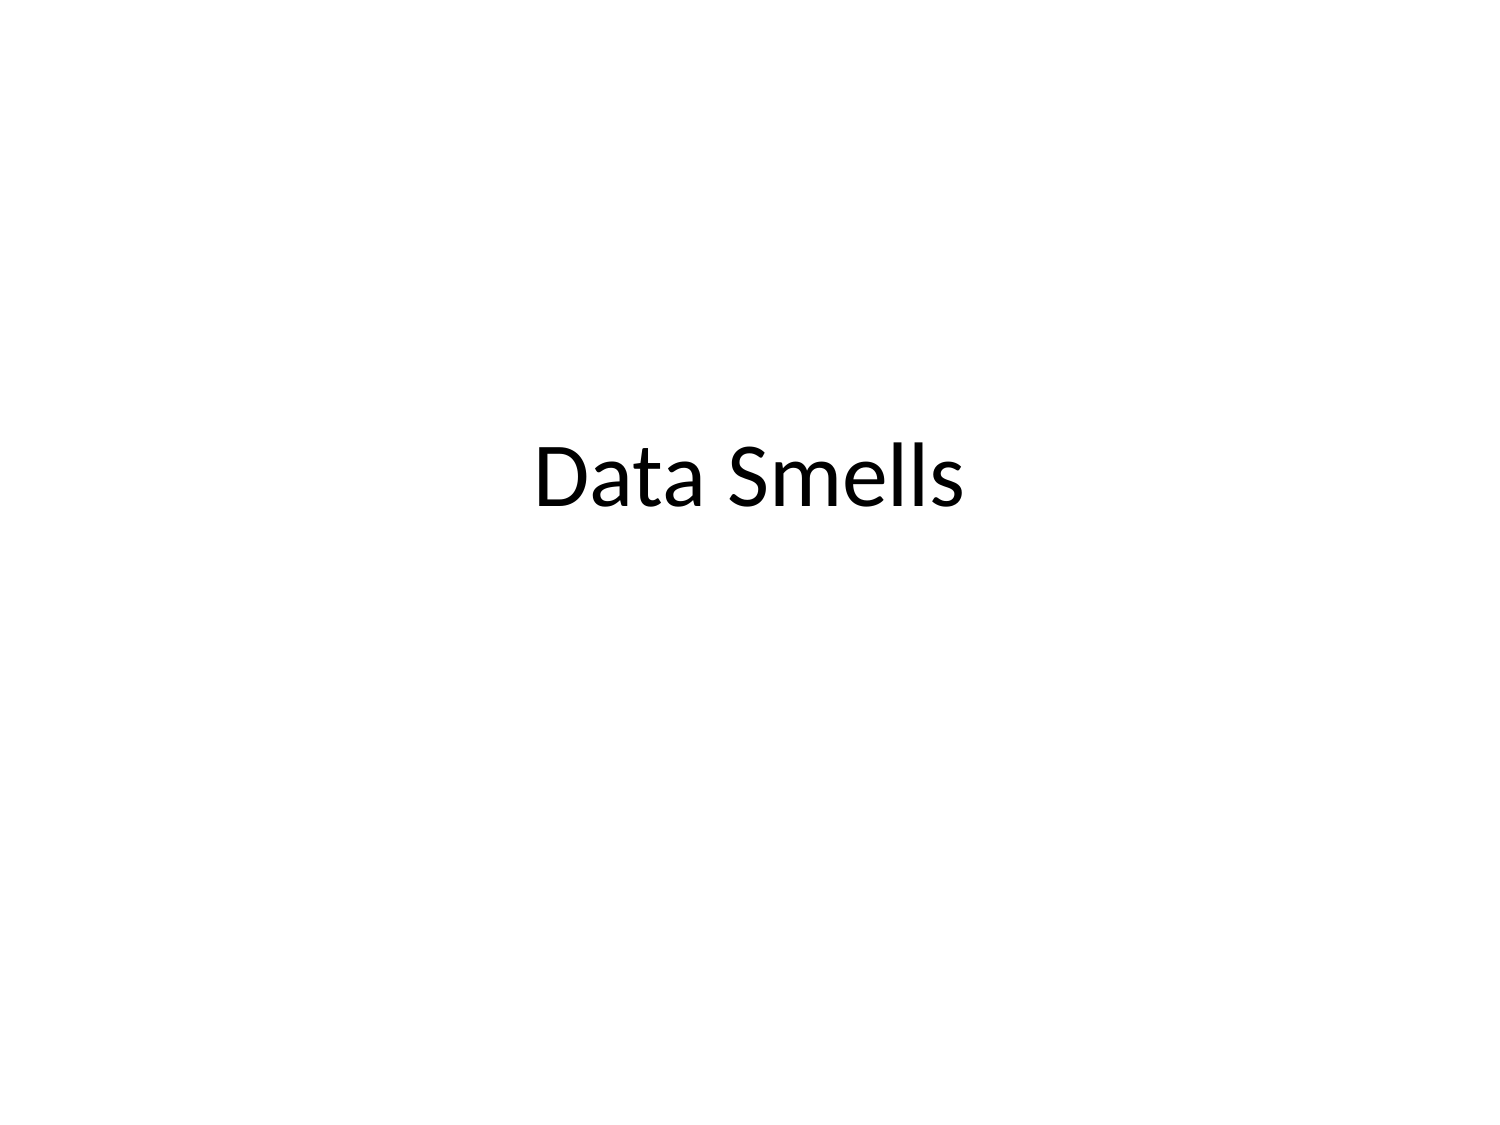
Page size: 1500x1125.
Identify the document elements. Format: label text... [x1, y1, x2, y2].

title Data Smells [112, 349, 1388, 591]
